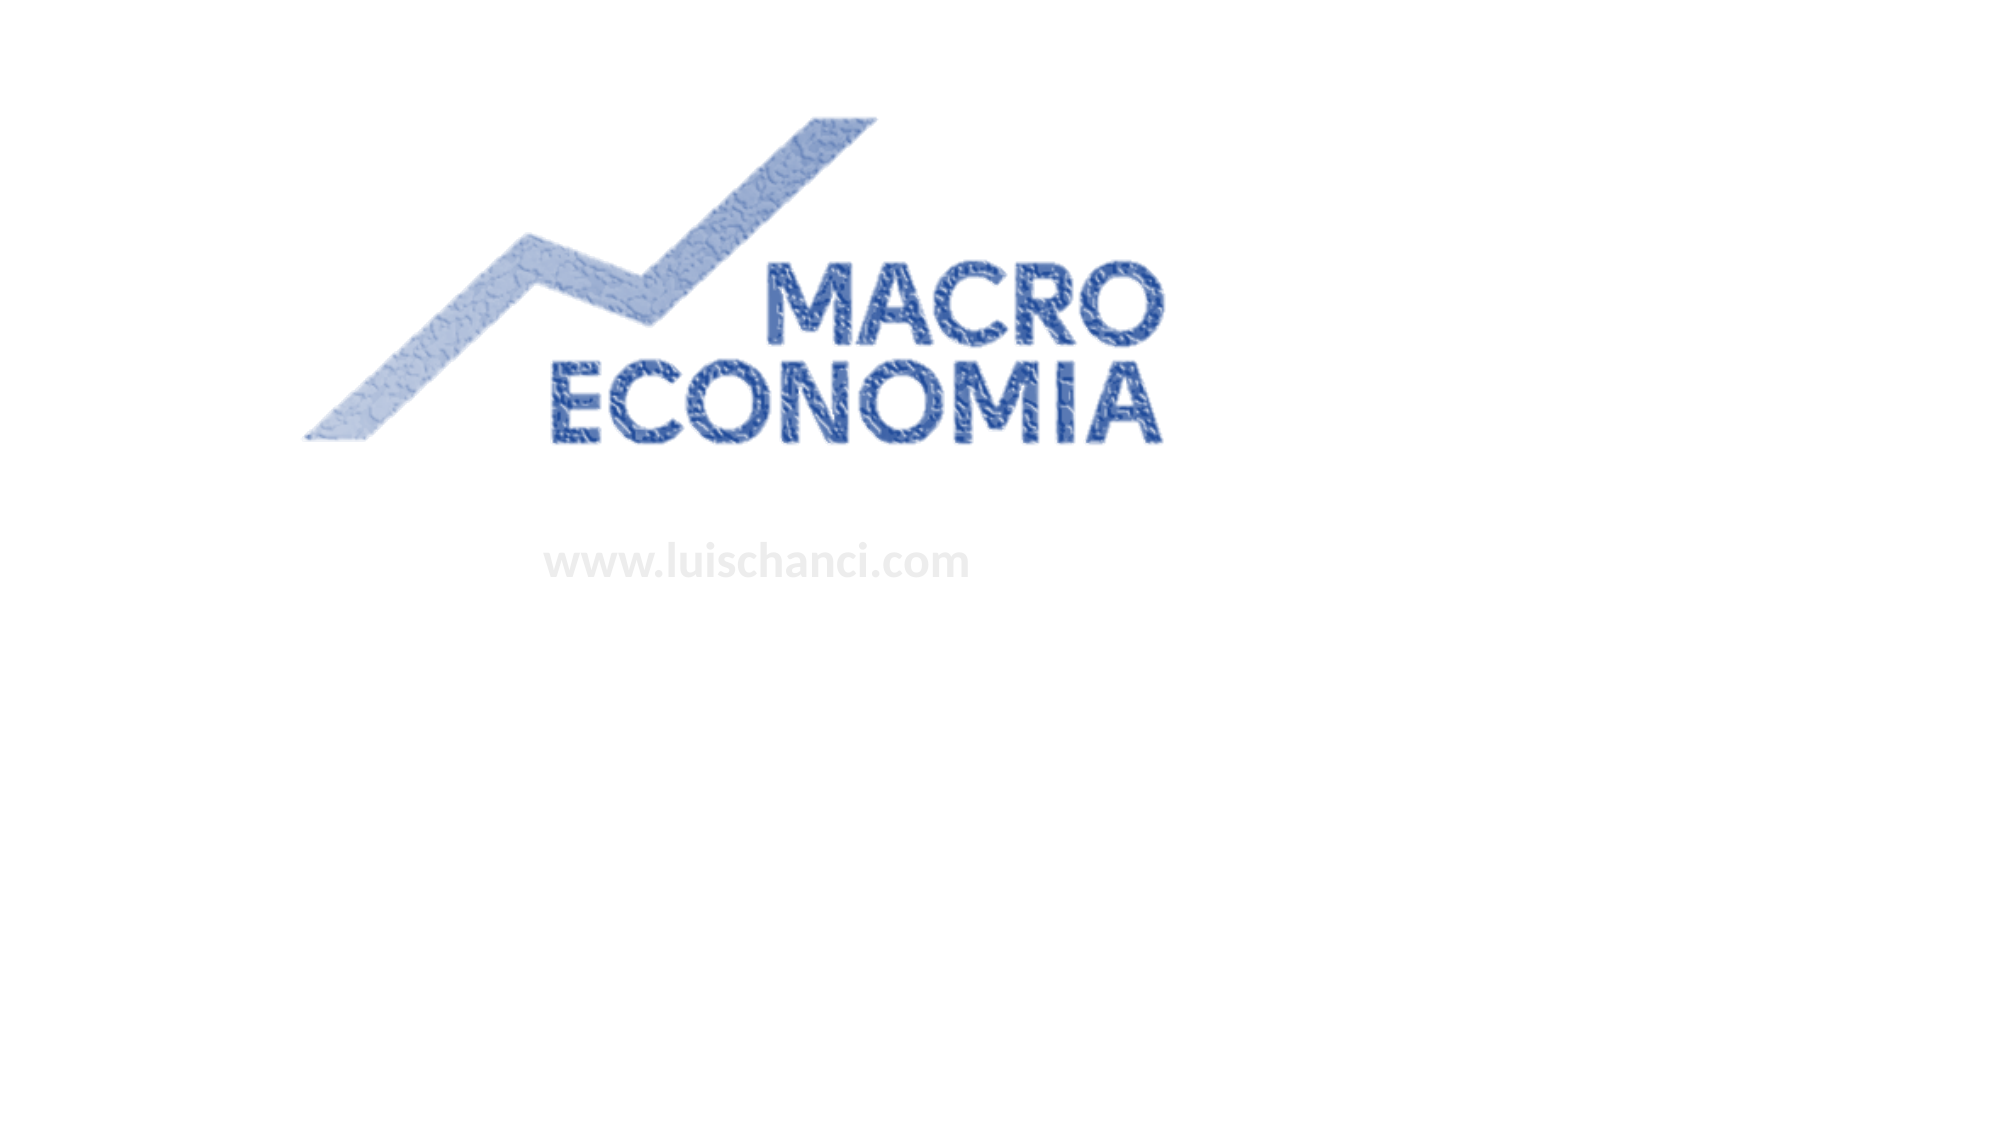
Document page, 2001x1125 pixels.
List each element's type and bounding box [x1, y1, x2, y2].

text_box [128, 51, 1570, 596]
